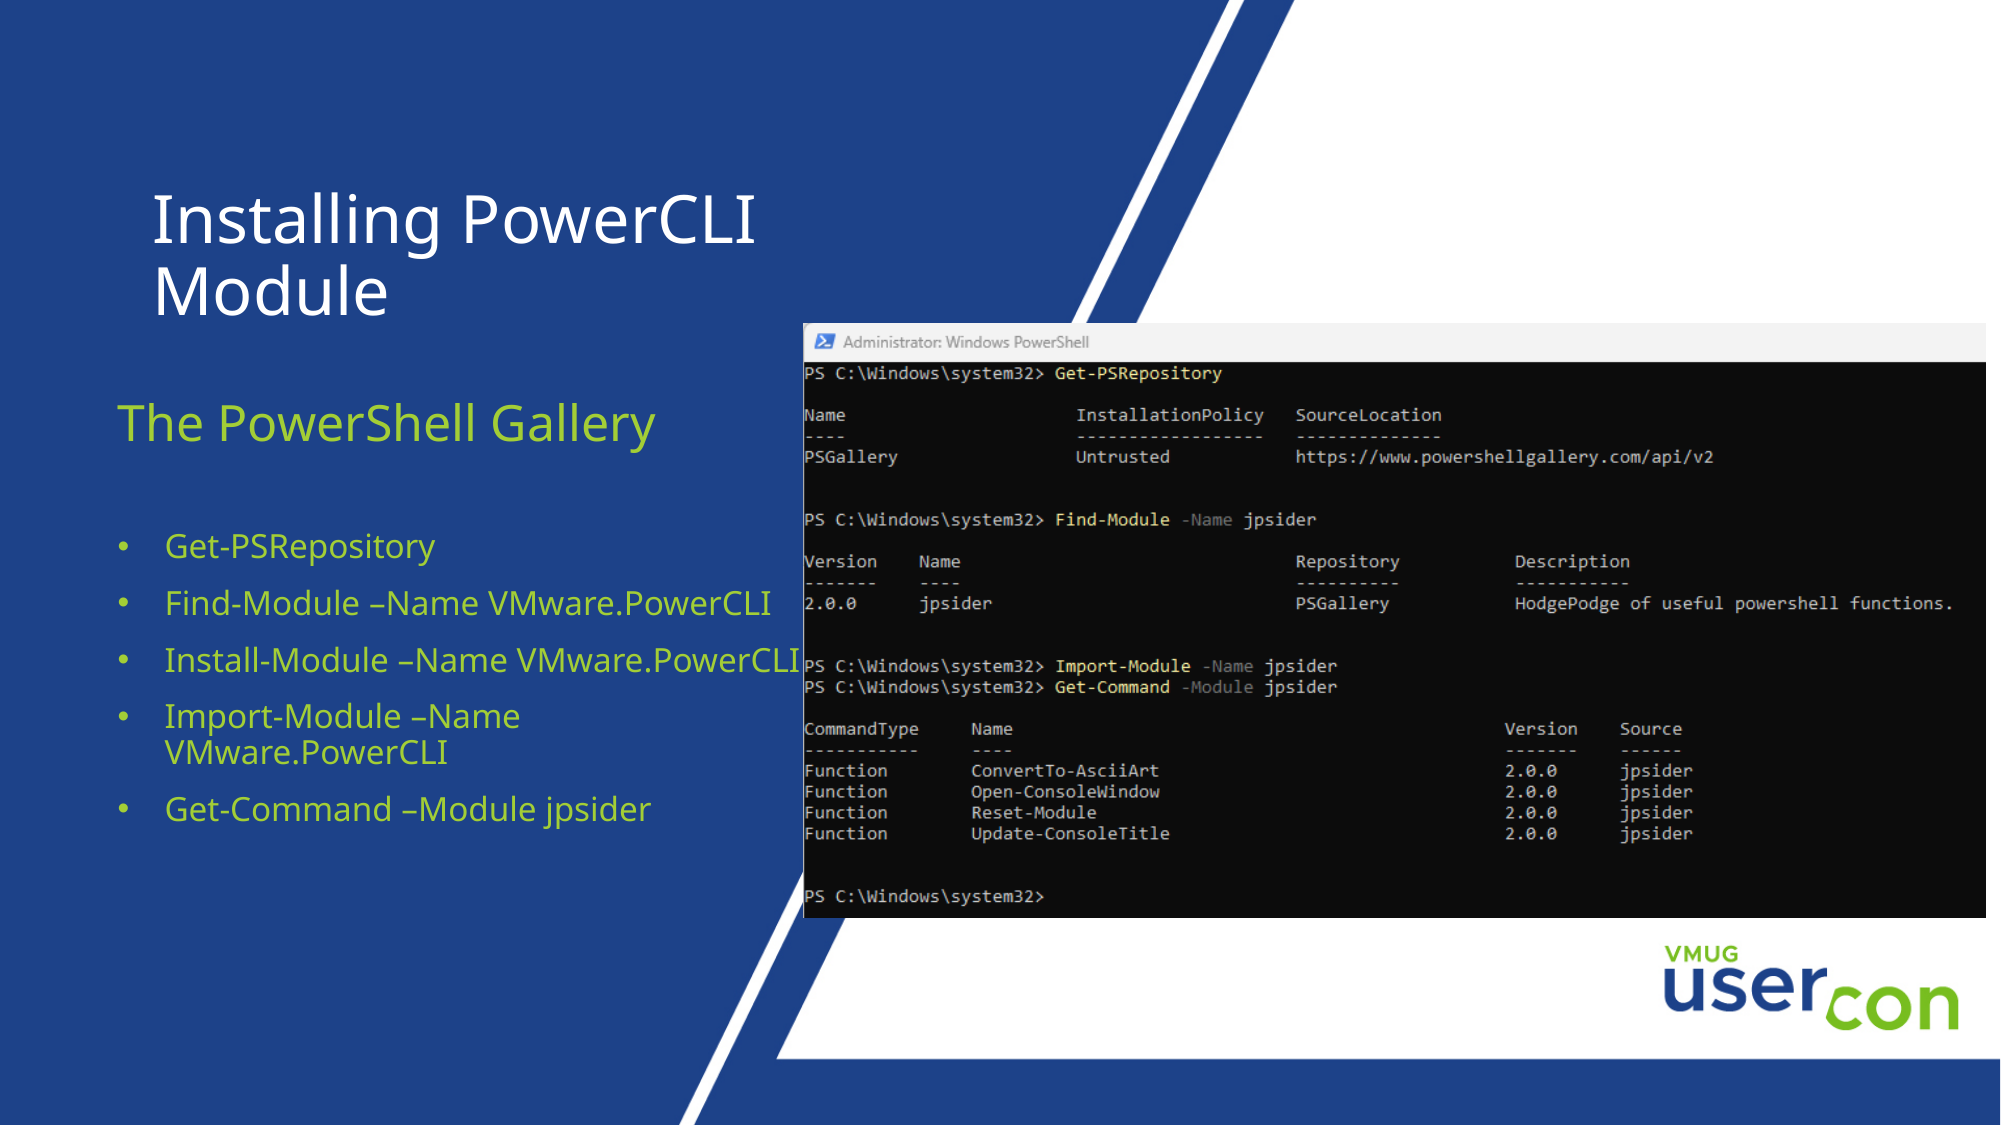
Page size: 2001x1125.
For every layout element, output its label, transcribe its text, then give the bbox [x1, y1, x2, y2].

title Installing PowerCLI Module [137, 75, 783, 338]
list The PowerShell Gallery Get-PSRepository Find-Module –Name VMware.PowerCLI Install-Module –Name VMware.PowerCLI Import-Module –Name VMware.PowerCLI Get-Command –Module jpsider [102, 390, 818, 976]
picture [0, 0, 2001, 1125]
